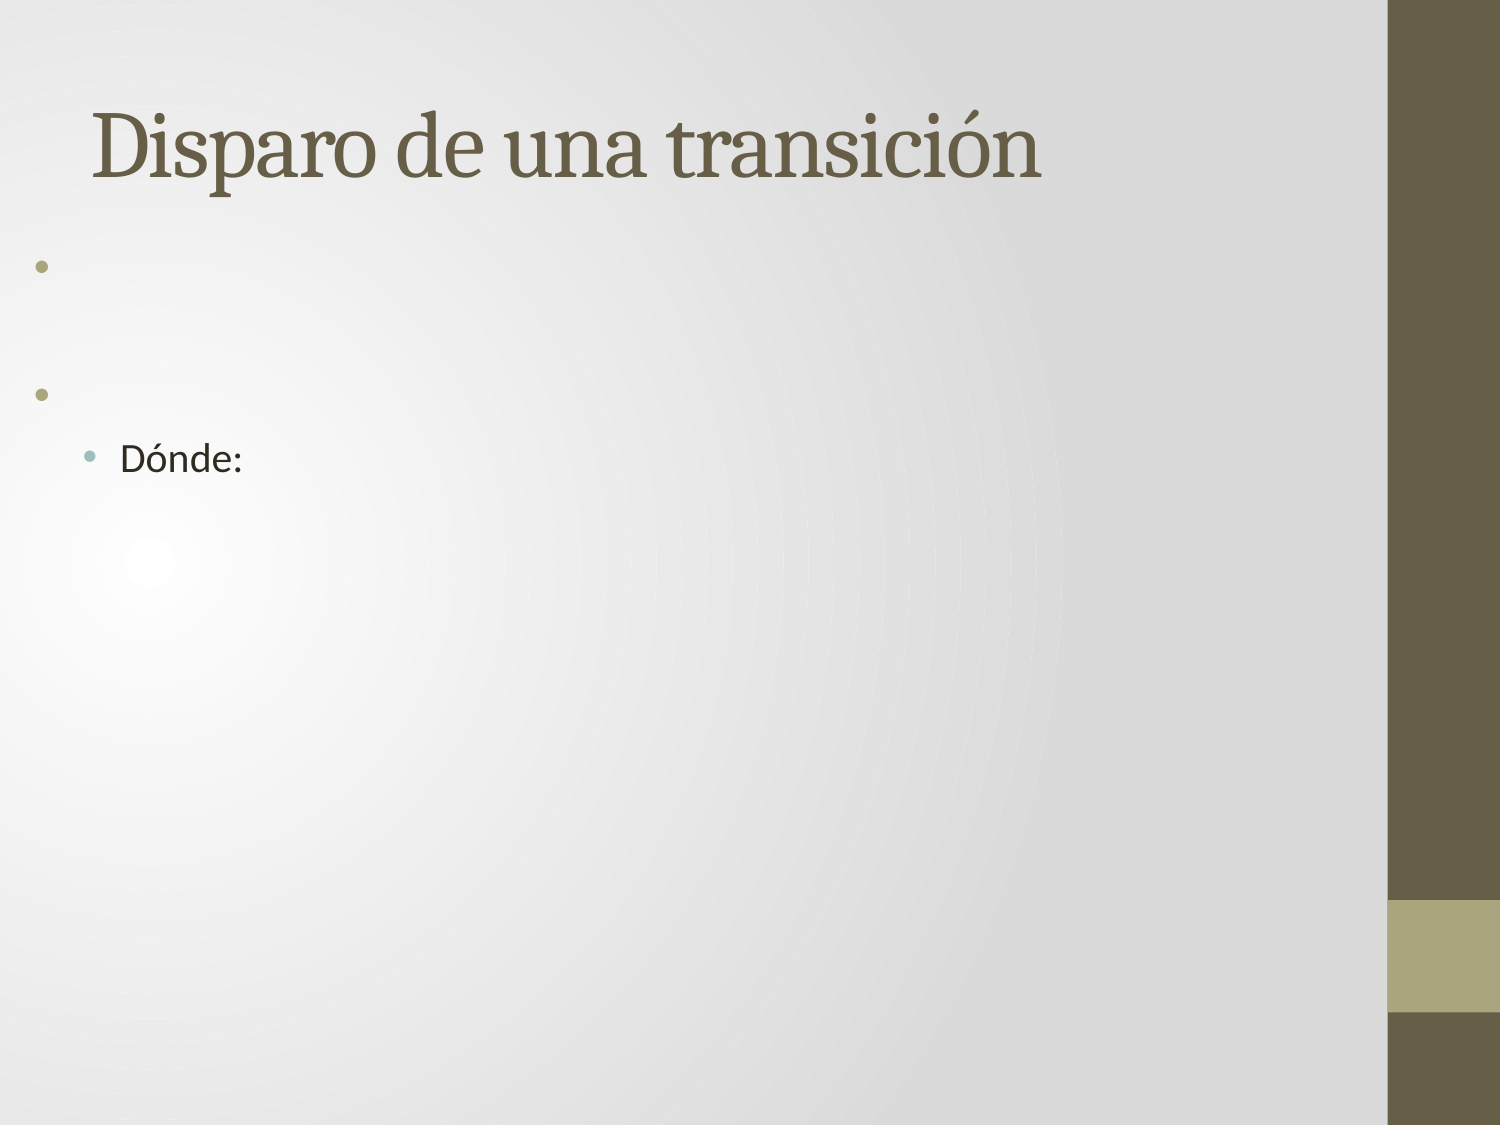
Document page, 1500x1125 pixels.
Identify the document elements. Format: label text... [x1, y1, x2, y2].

title Disparo de una transición [75, 45, 1325, 233]
